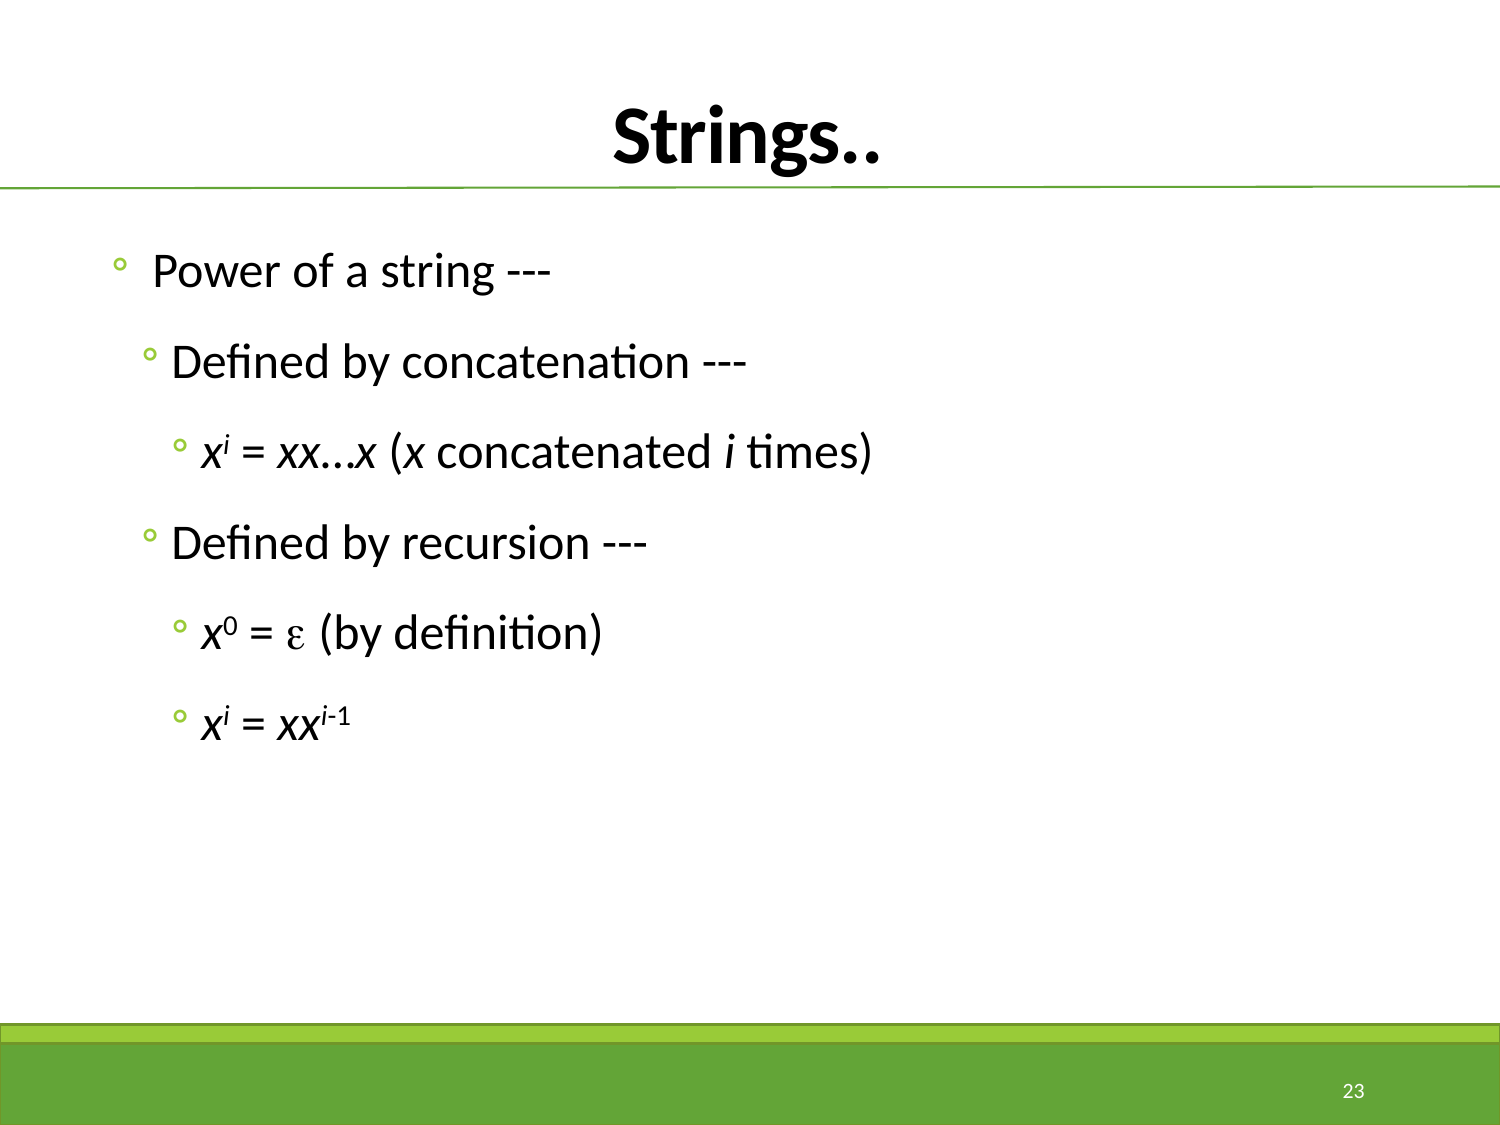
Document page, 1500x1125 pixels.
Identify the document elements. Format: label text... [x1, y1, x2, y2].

list Power of a string --- Defined by concatenation --- xi = xx…x (x concatenated i times) Defined by recursion --- x0 = e (by definition) xi = xxi-1 [78, 212, 1463, 1075]
title Strings.. [72, 37, 1423, 188]
slide_number 23 [1218, 1059, 1380, 1120]
